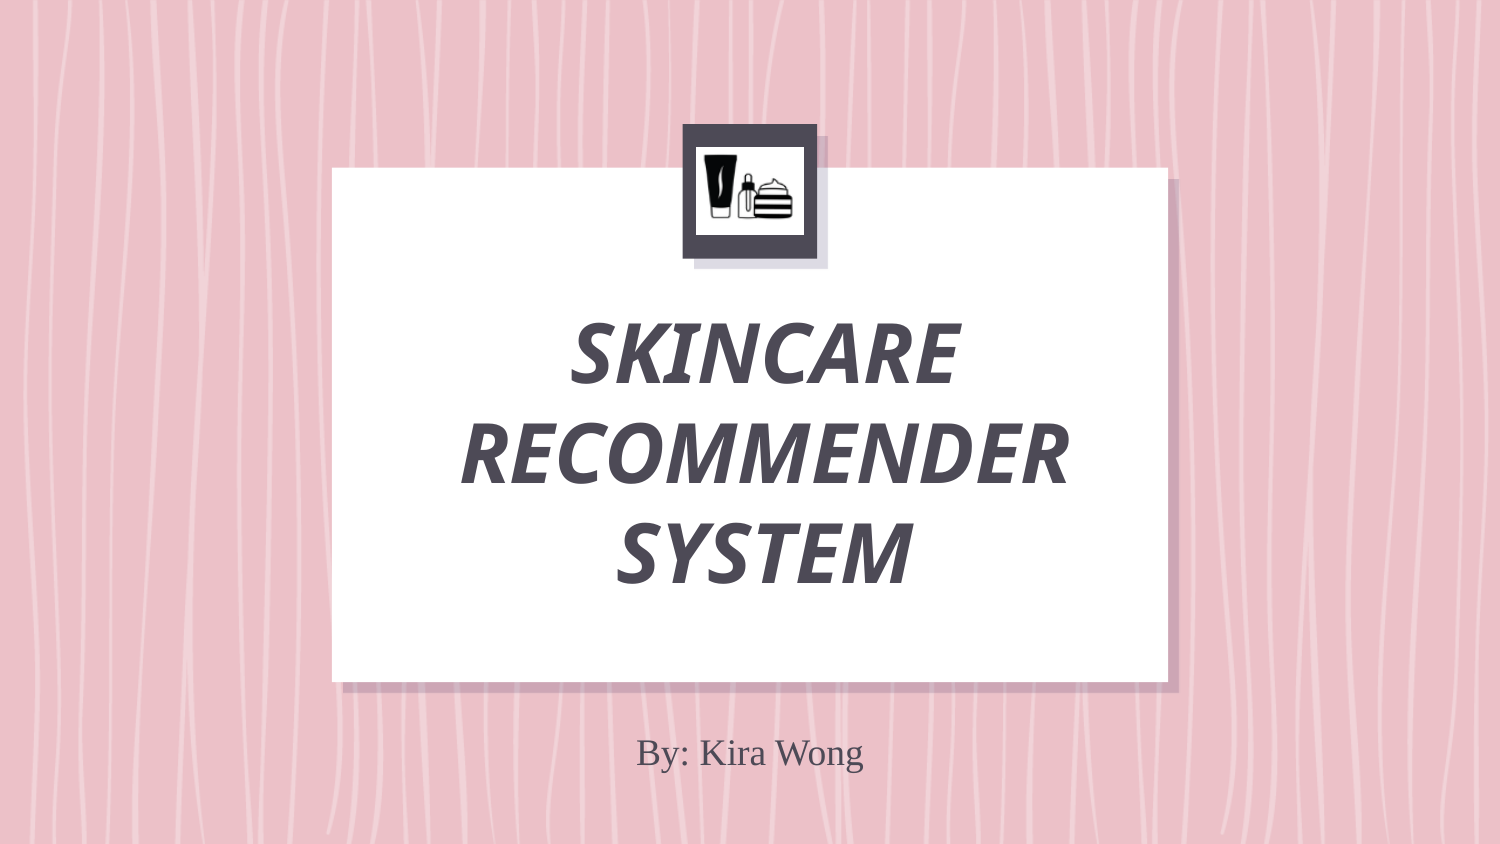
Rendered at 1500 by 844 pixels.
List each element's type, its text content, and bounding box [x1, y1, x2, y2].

title SKINCARE RECOMMENDER SYSTEM [374, 304, 1156, 496]
picture [696, 147, 804, 236]
text_box By: Kira Wong [494, 655, 1005, 822]
